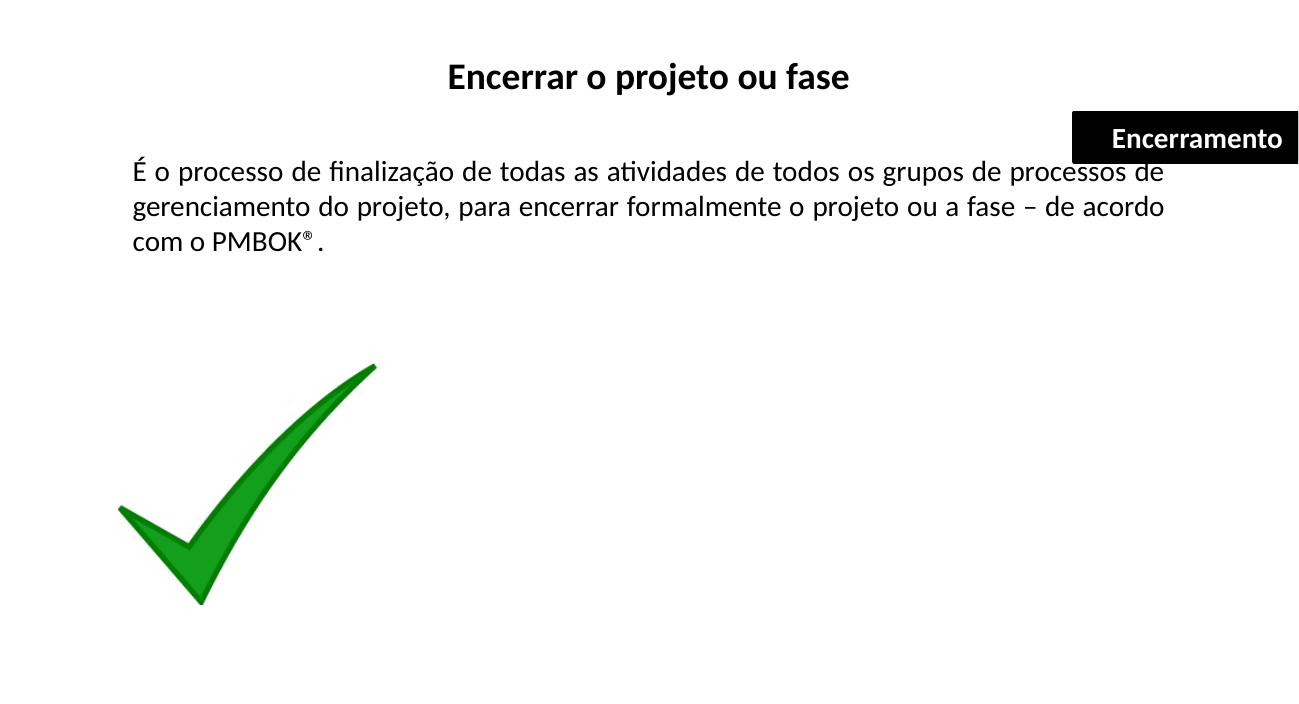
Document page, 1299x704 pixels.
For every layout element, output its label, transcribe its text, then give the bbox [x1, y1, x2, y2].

text_box É o processo de finalização de todas as atividades de todos os grupos de processos de gerenciamento do projeto, para encerrar formalmente o projeto ou a fase – de acordo com o PMBOK®. [117, 145, 1181, 267]
text_box Encerramento [1074, 112, 1299, 162]
text_box Encerrar o projeto ou fase [0, 44, 1299, 106]
picture [117, 363, 378, 605]
